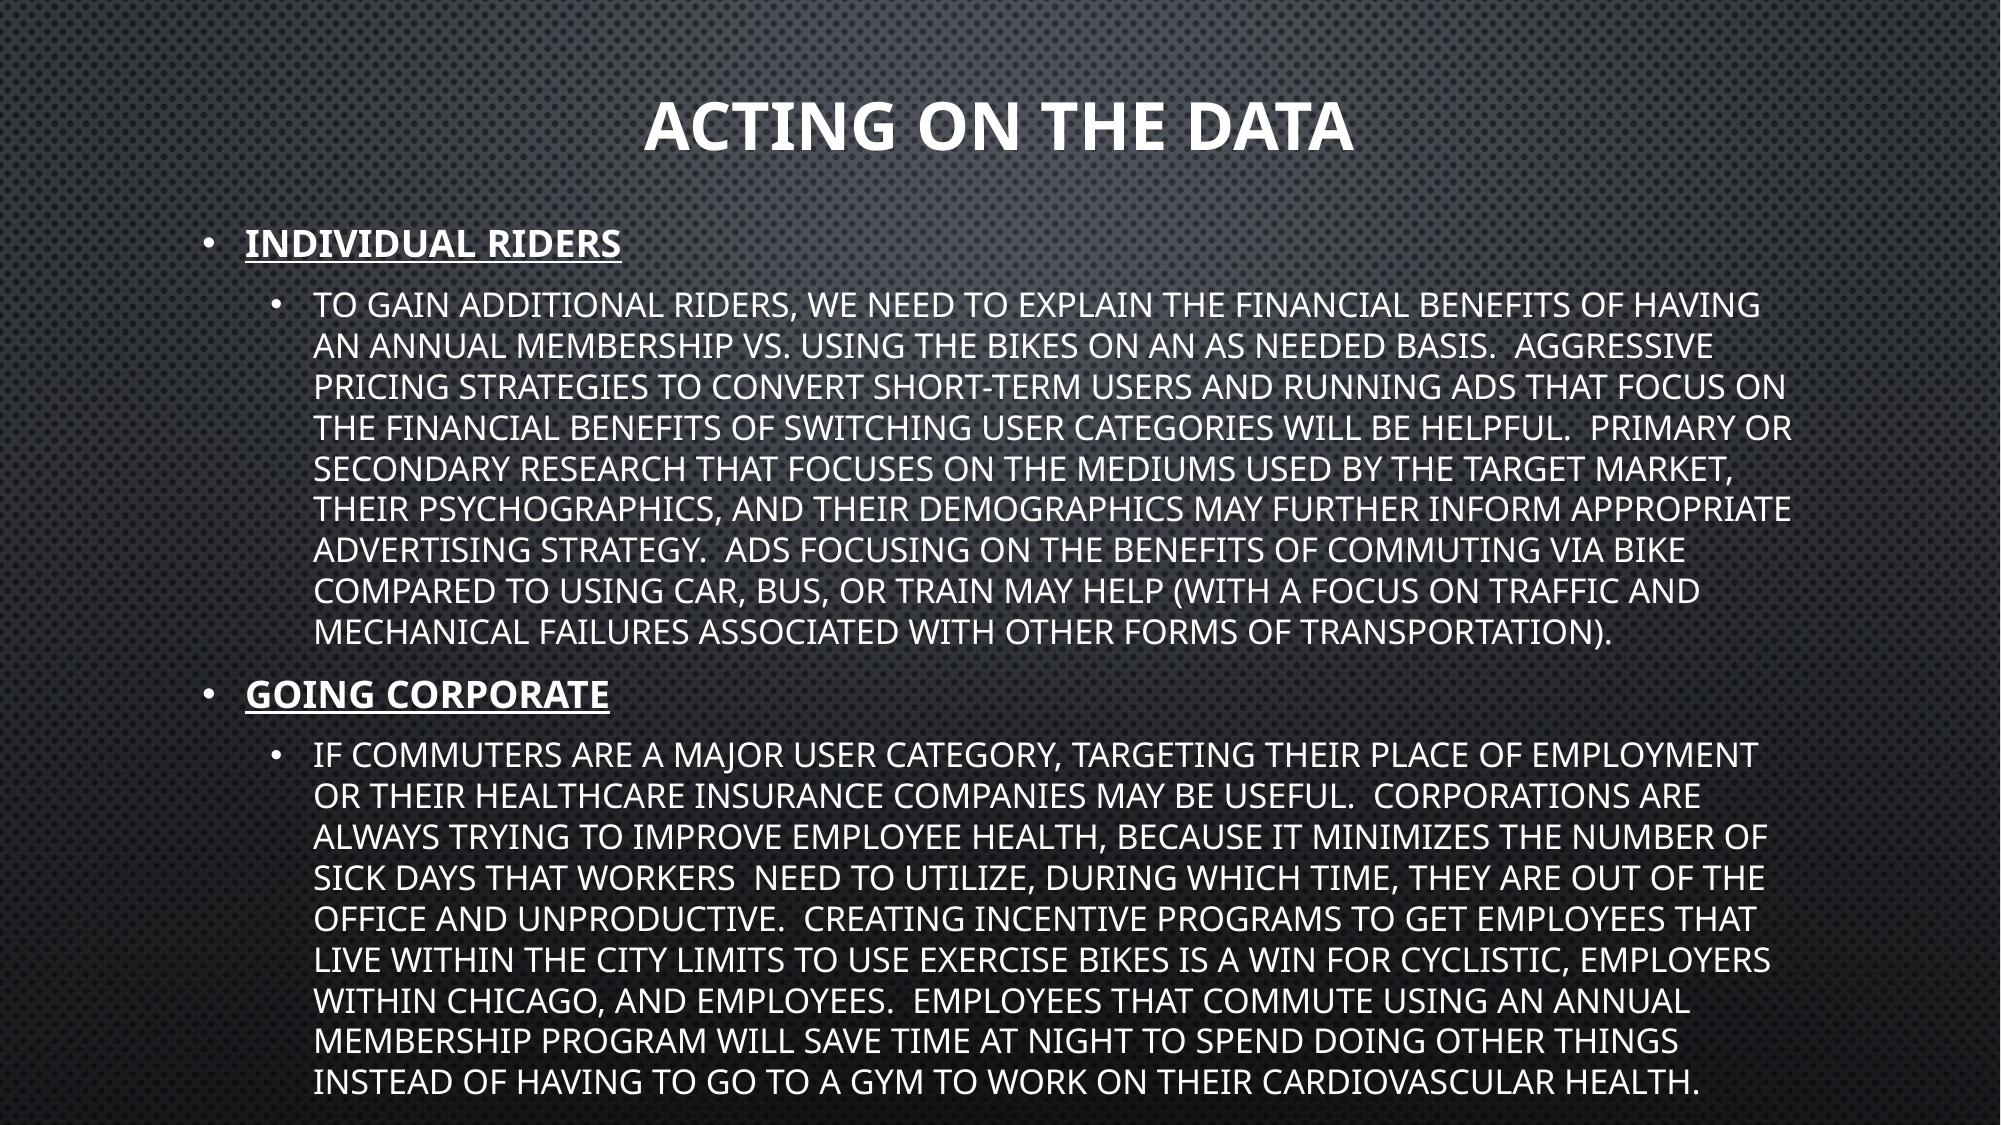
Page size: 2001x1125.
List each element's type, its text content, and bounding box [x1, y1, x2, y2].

list Individual Riders To gain additional riders, we need to explain the financial benefits of having an annual membership Vs. using the bikes on an as needed basis. Aggressive pricing strategies to convert short-term users and running ads that focus on the financial benefits of switching user categories will be helpful. Primary or secondary research that focuses on the mediums used by the target market, their psychographics, and their demographics may further inform appropriate advertising strategy. Ads focusing on the benefits of commuting via bike compared to using car, bus, or train may help (with a focus on traffic and mechanical failures associated with other forms of transportation). Going Corporate If commuters are a major user category, targeting their place of employment or their healthcare insurance companies may be useful. Corporations are always trying to improve employee health, because it minimizes the number of sick days that workers need to utilize, during which time, they are out of the office and unproductive. Creating incentive programs to get employees that live within the city limits to use exercise bikes is a win for Cyclistic, employers within Chicago, and employees. Employees that commute using an annual membership program will save time at night to spend doing other things instead of having to go to a gym to work on their cardiovascular health. [187, 196, 1813, 1125]
title Acting On The Data [187, 51, 1813, 196]
